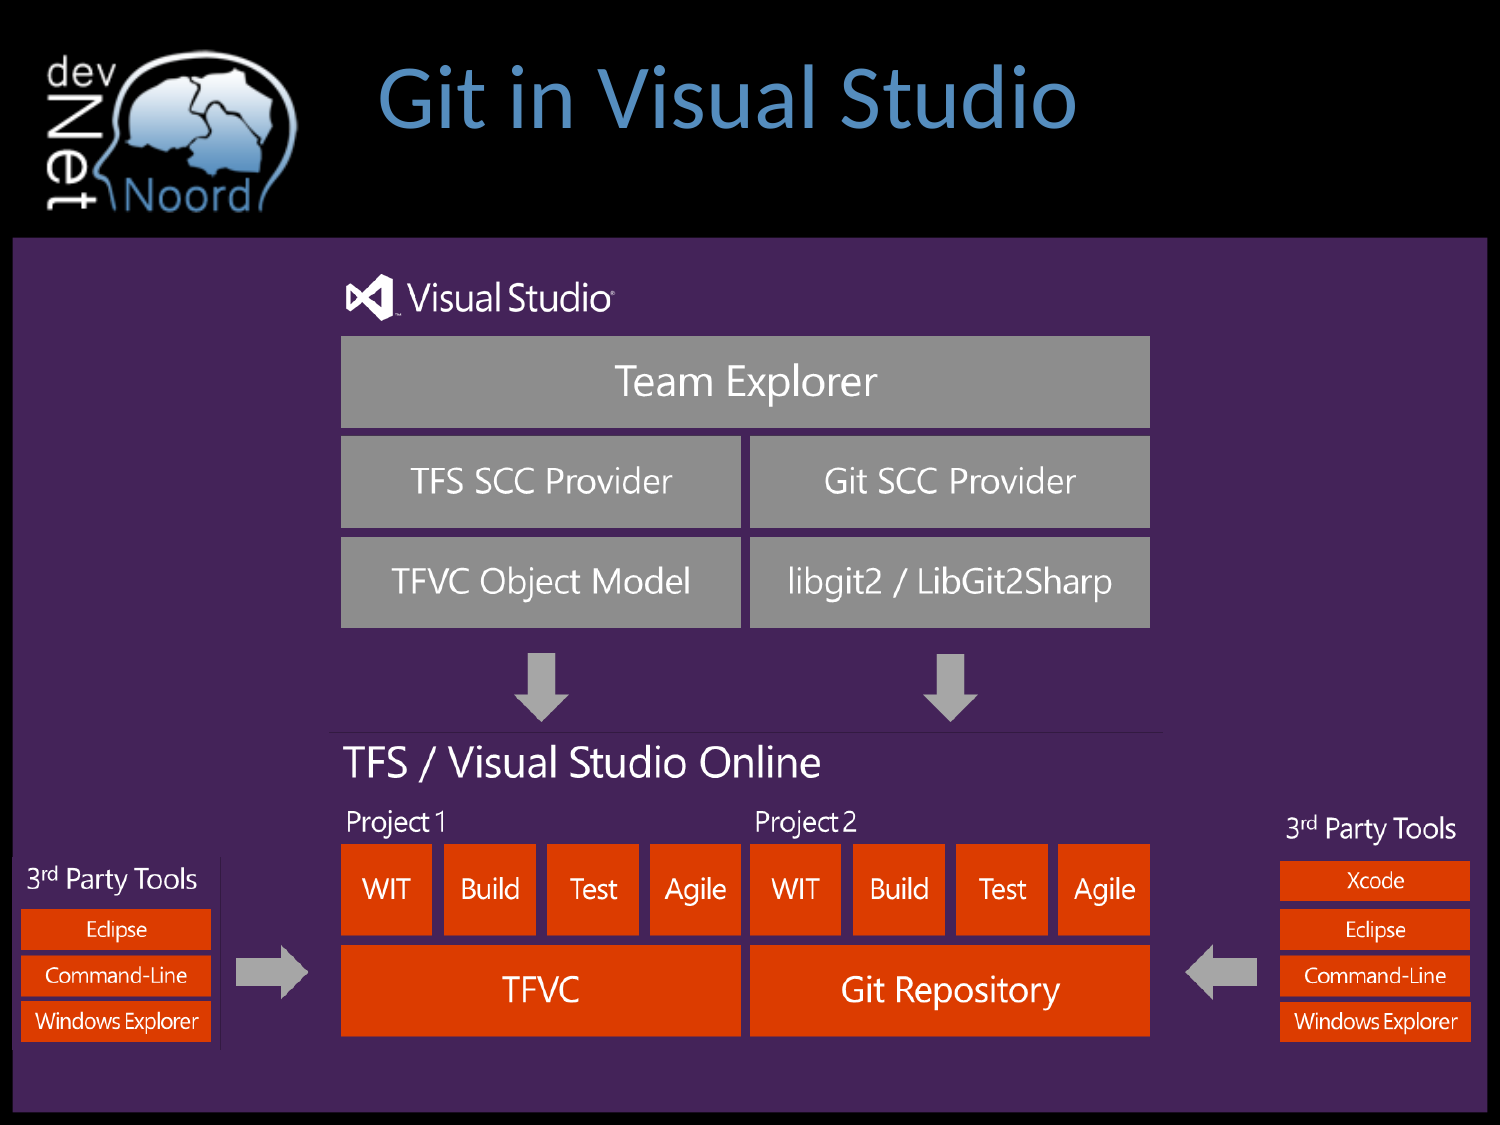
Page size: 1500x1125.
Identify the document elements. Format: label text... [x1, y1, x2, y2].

title Git in Visual Studio [362, 29, 1425, 205]
text_box [12, 237, 1488, 1113]
picture [24, 30, 313, 237]
picture [12, 274, 1479, 1051]
